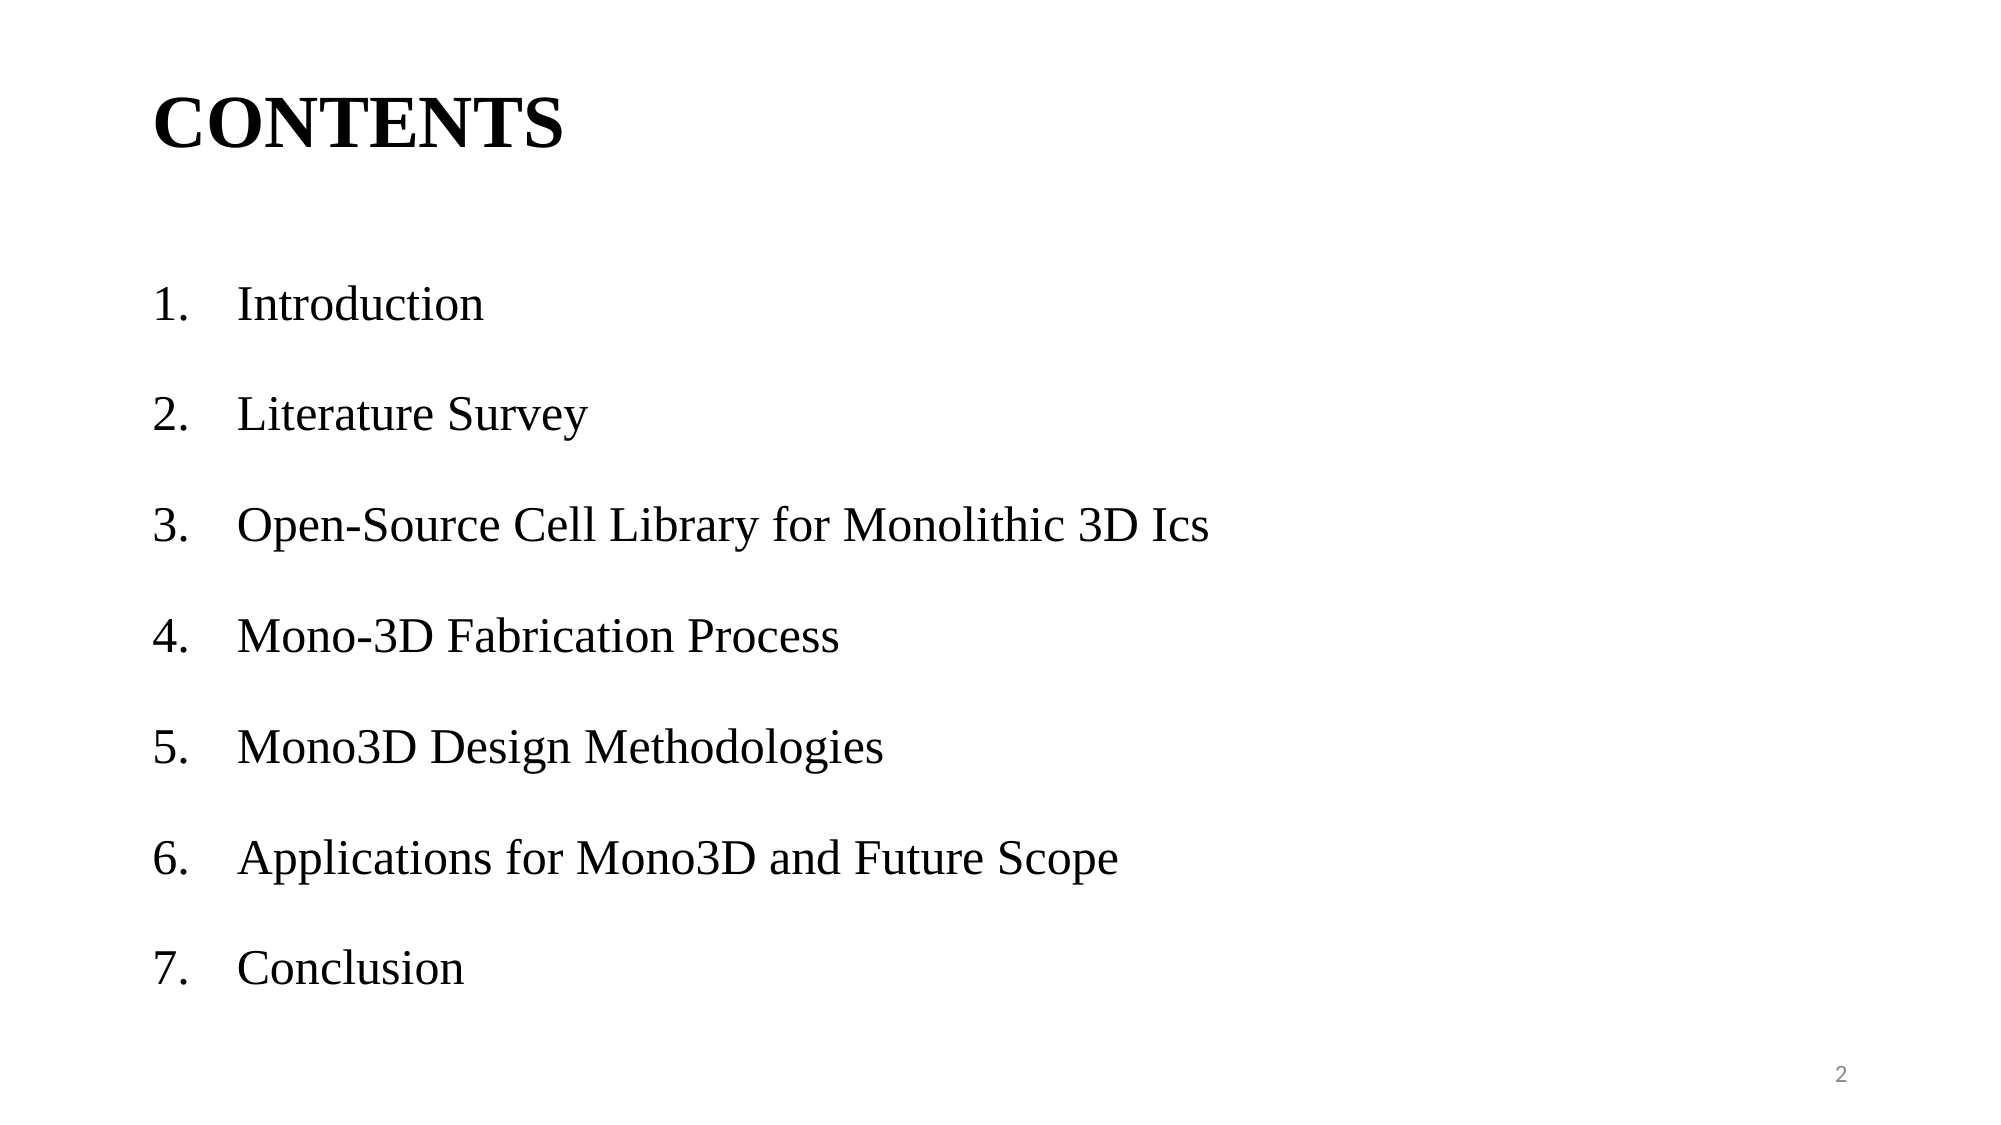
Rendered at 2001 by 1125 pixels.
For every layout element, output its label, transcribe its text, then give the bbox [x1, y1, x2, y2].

title CONTENTS [137, 14, 1863, 232]
slide_number 2 [1412, 1042, 1863, 1103]
list Introduction Literature Survey Open-Source Cell Library for Monolithic 3D Ics Mono-3D Fabrication Process Mono3D Design Methodologies Applications for Mono3D and Future Scope Conclusion [137, 232, 1863, 1004]
